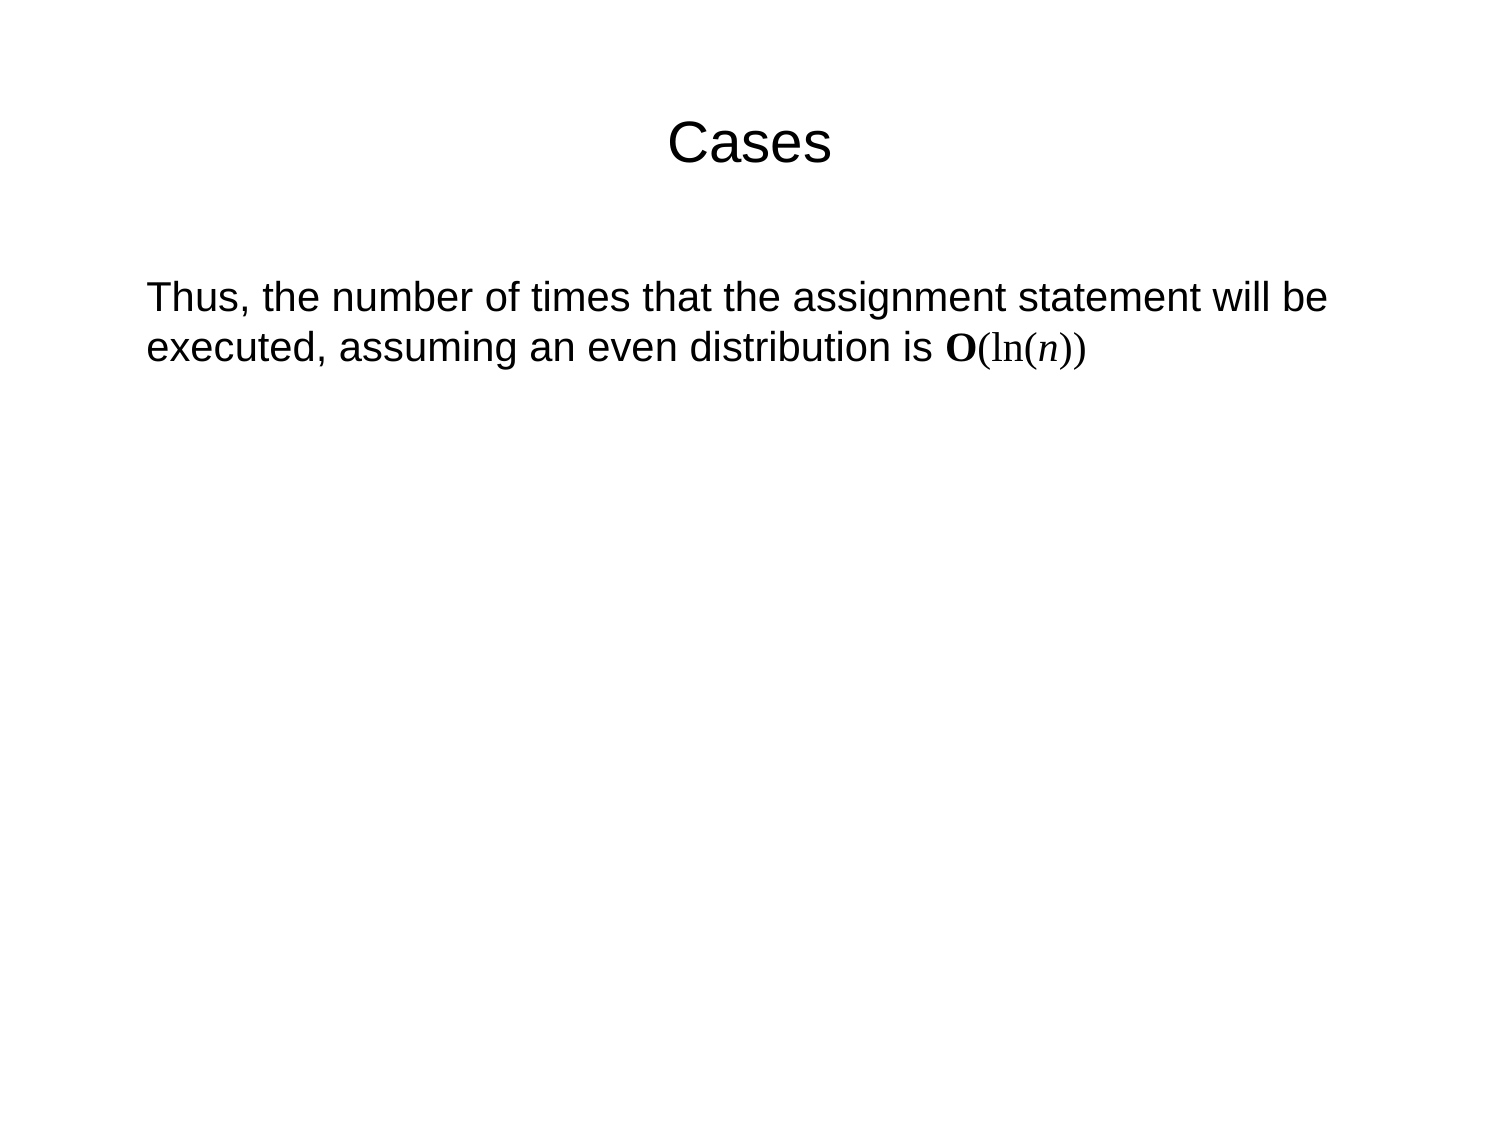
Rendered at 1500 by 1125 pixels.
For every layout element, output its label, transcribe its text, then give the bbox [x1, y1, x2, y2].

title Cases [74, 44, 1426, 233]
list Thus, the number of times that the assignment statement will be executed, assuming an even distribution is O(ln(n)) [74, 262, 1426, 1006]
